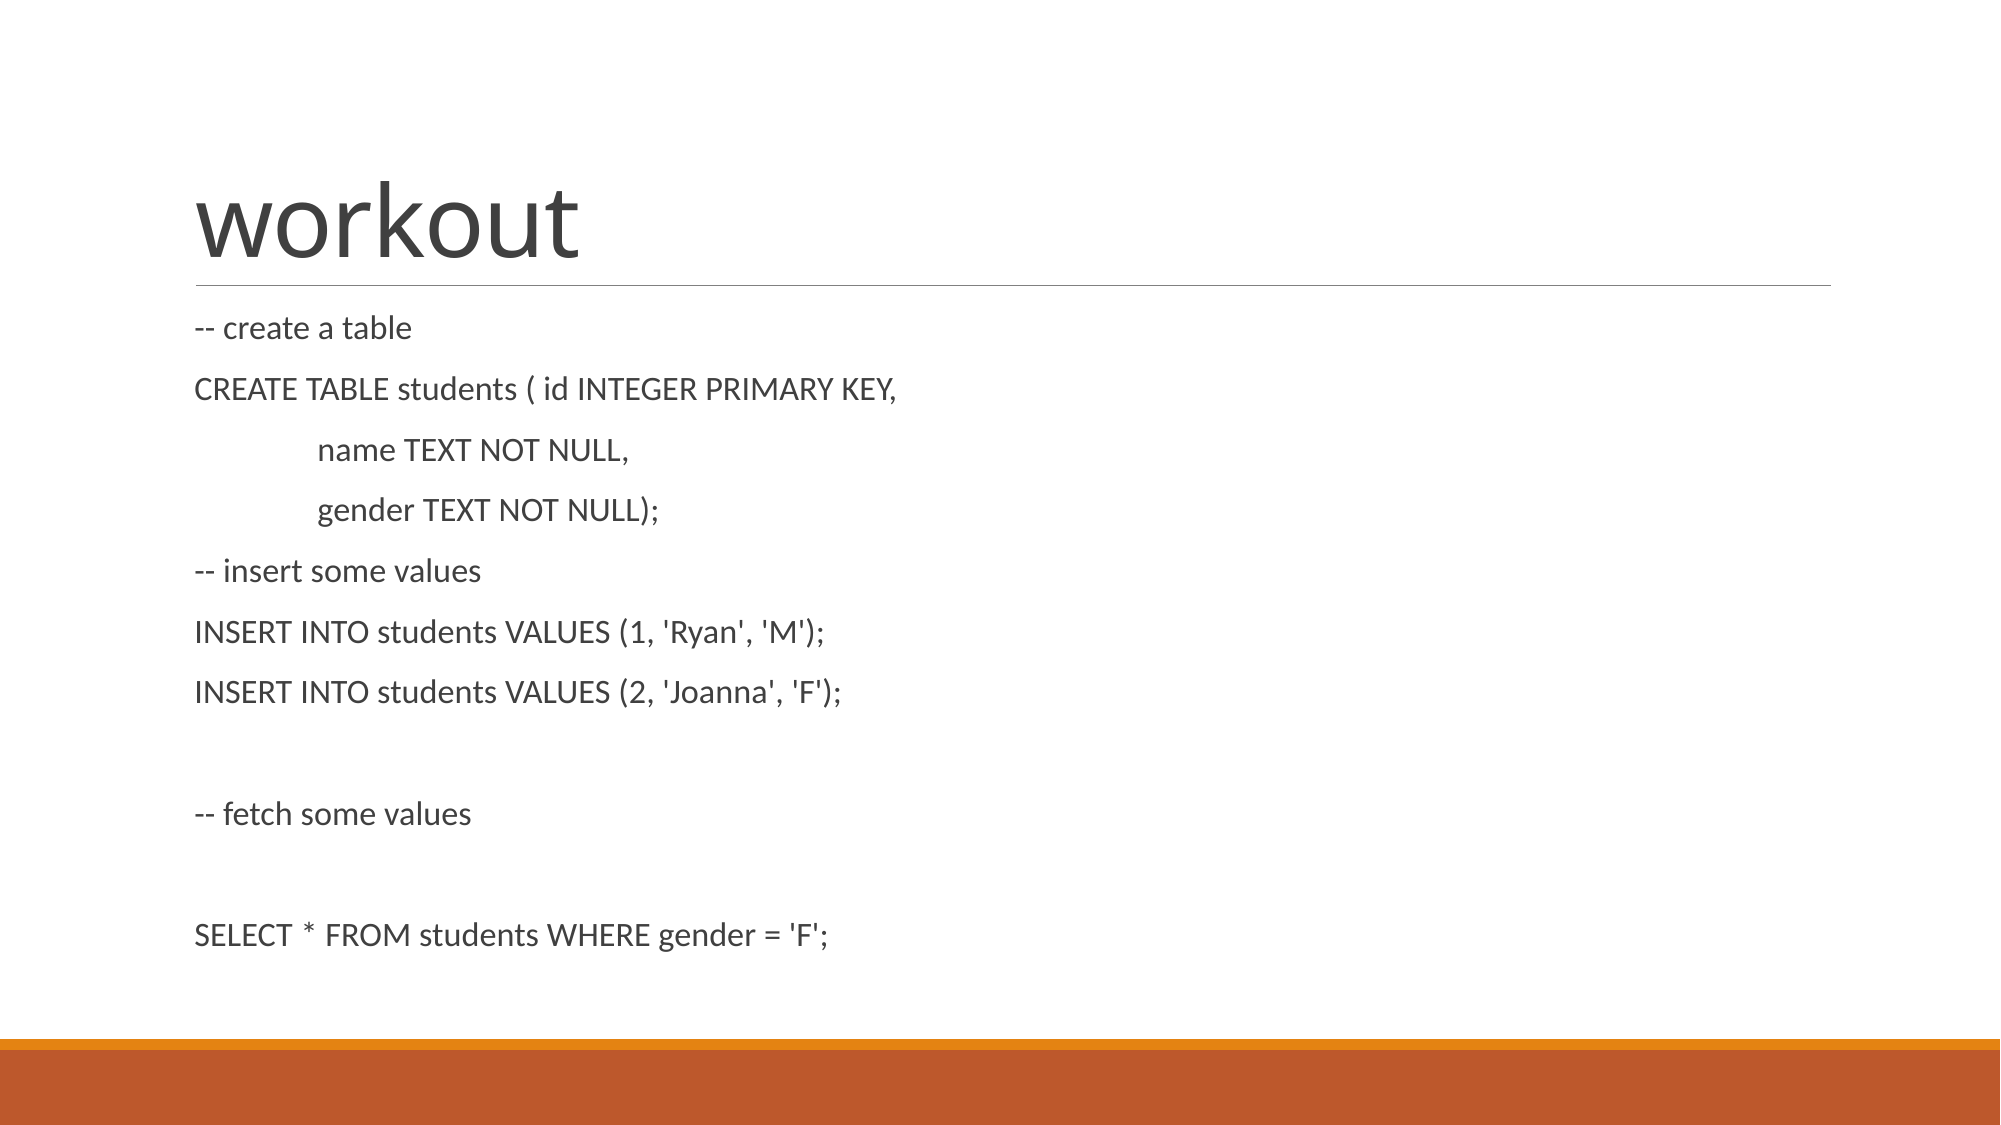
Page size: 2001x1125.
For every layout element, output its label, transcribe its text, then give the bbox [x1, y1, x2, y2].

list -- create a table CREATE TABLE students ( id INTEGER PRIMARY KEY, name TEXT NOT NULL, gender TEXT NOT NULL); -- insert some values INSERT INTO students VALUES (1, 'Ryan', 'M'); INSERT INTO students VALUES (2, 'Joanna', 'F'); -- fetch some values SELECT * FROM students WHERE gender = 'F'; [180, 302, 1830, 963]
title workout [180, 47, 1830, 285]
